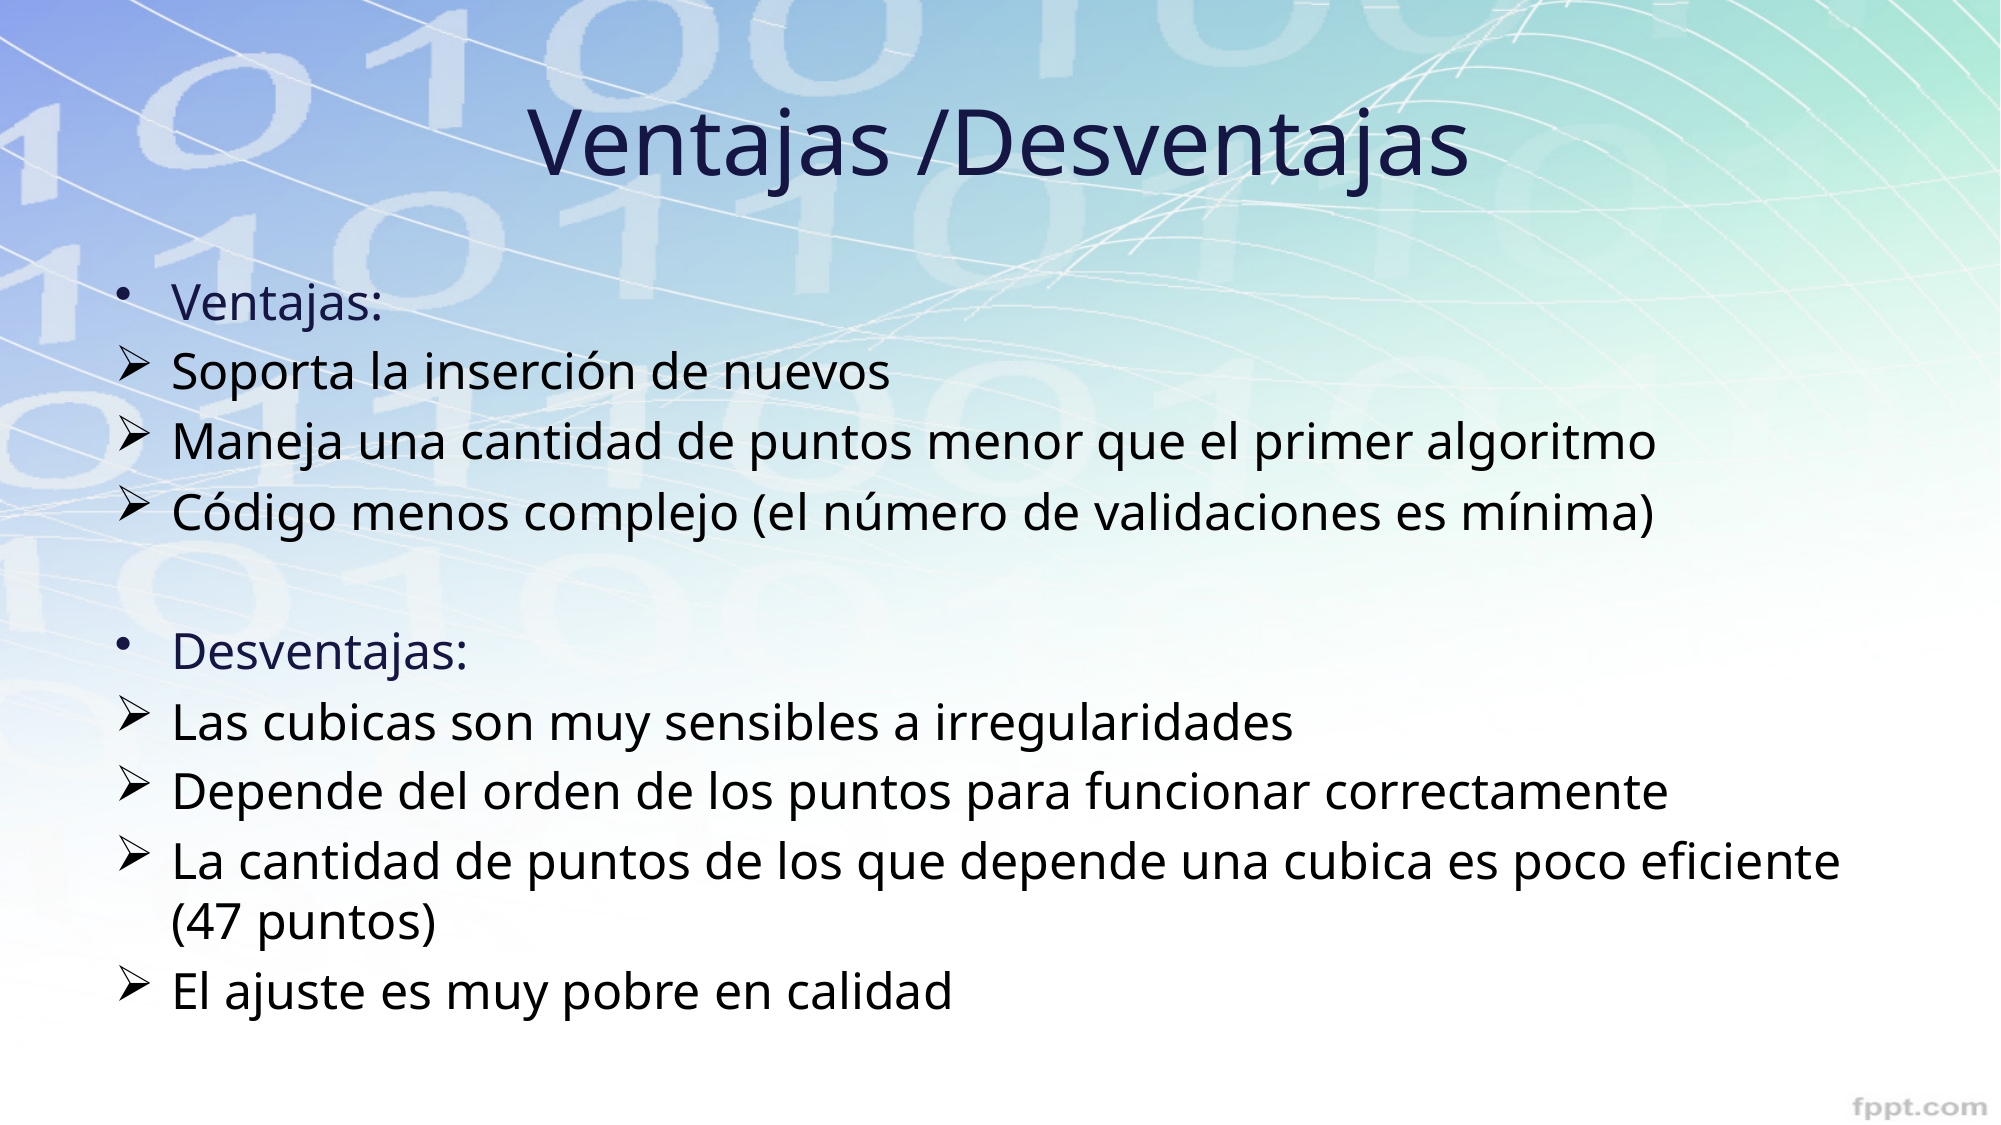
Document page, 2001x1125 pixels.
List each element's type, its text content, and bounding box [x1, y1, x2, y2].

picture [0, 0, 2001, 1125]
list Ventajas: Soporta la inserción de nuevos Maneja una cantidad de puntos menor que el primer algoritmo Código menos complejo (el número de validaciones es mínima) Desventajas: Las cubicas son muy sensibles a irregularidades Depende del orden de los puntos para funcionar correctamente La cantidad de puntos de los que depende una cubica es poco eficiente (47 puntos) El ajuste es muy pobre en calidad [99, 262, 1900, 1005]
title Ventajas /Desventajas [99, 45, 1900, 233]
